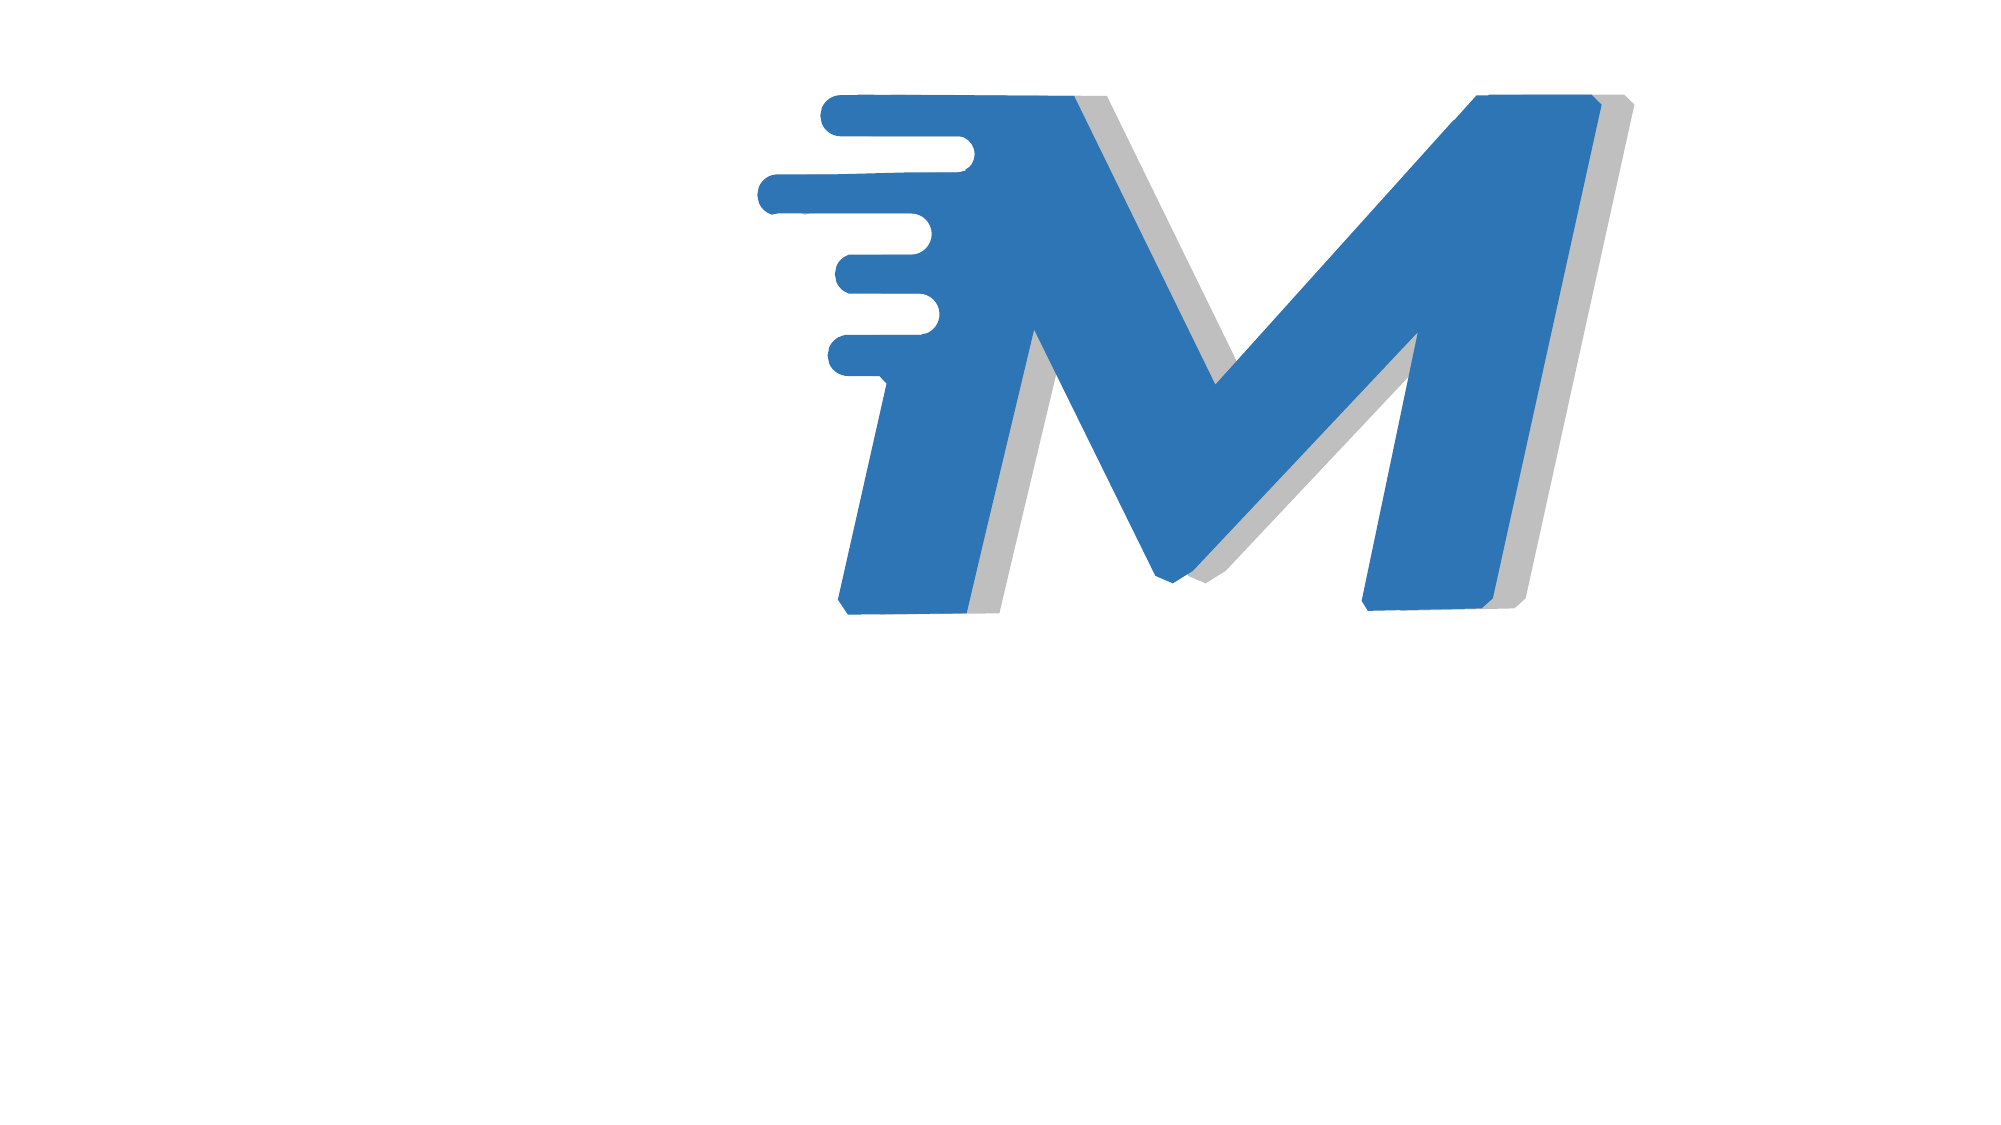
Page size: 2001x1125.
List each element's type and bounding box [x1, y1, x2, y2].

text_box [757, 94, 1635, 615]
